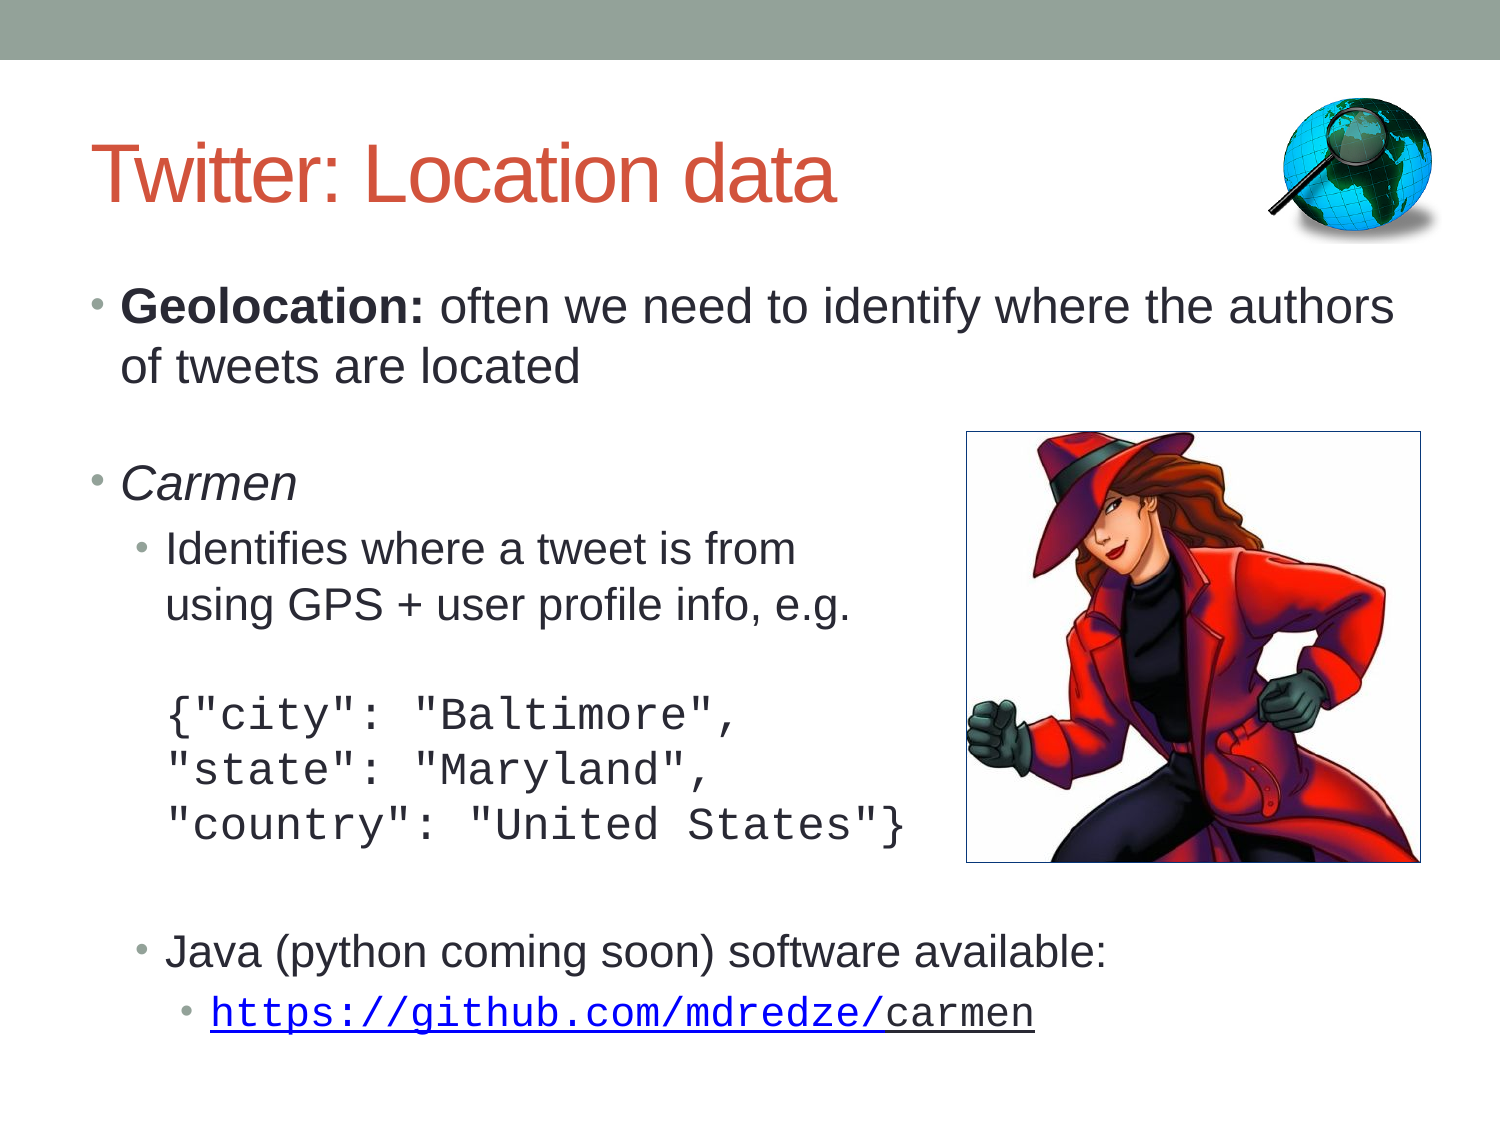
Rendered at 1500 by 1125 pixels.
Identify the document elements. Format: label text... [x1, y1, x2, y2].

list Geolocation: often we need to identify where the authors of tweets are located Carmen Identifies where a tweet is from using GPS + user profile info, e.g. {"city": "Baltimore", "state": "Maryland", "country": "United States"} Java (python coming soon) software available: https://github.com/mdredze/carmen [75, 266, 1425, 1125]
picture [1260, 92, 1442, 244]
picture [965, 431, 1422, 864]
title Twitter: Location data [75, 87, 1425, 250]
